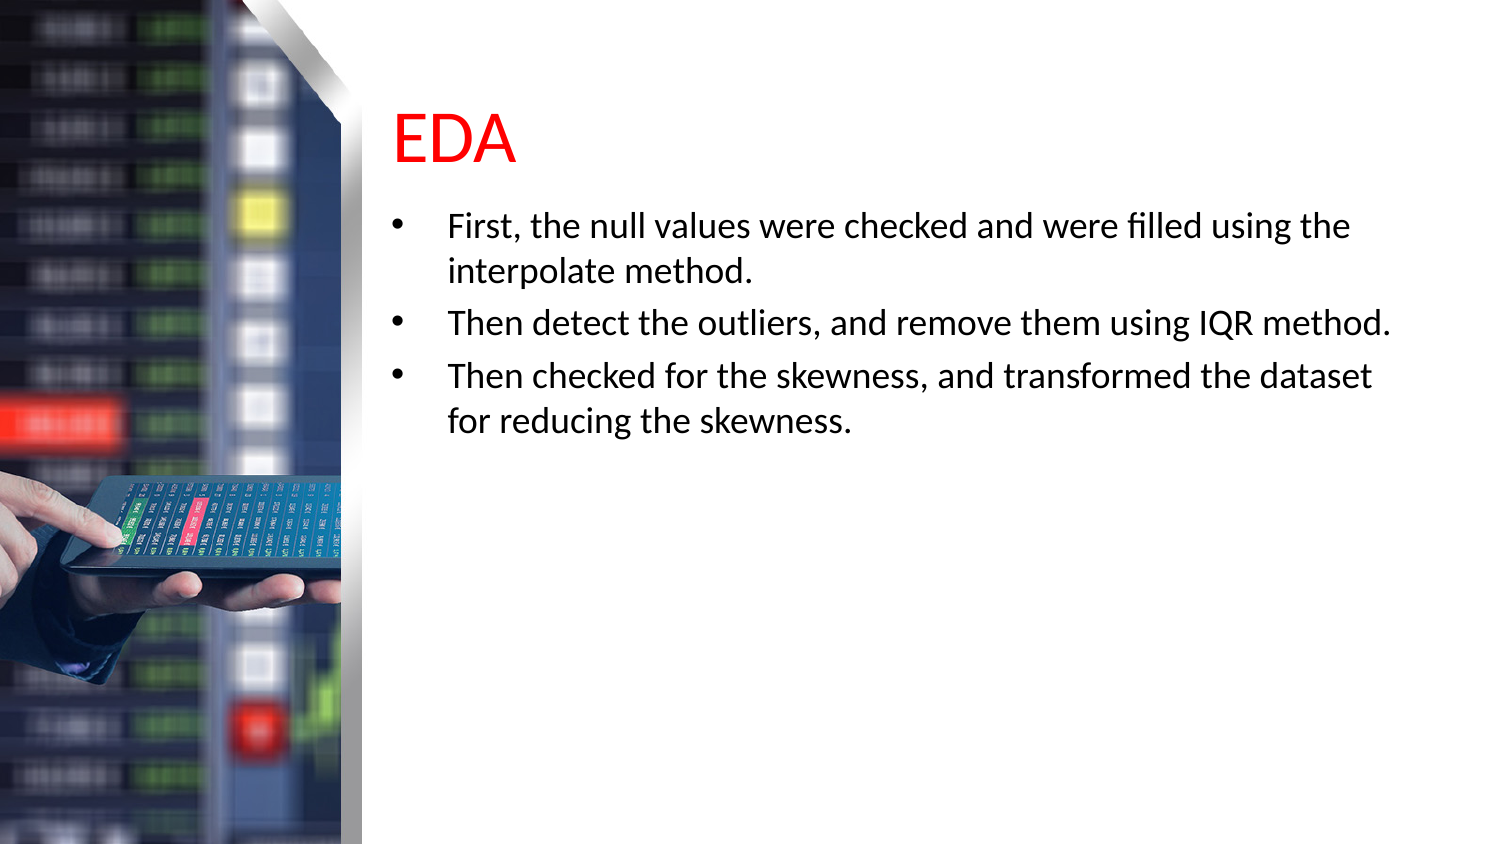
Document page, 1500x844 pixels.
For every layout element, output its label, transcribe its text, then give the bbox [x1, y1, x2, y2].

picture [0, 0, 1500, 844]
list First, the null values were checked and were filled using the interpolate method. Then detect the outliers, and remove them using IQR method. Then checked for the skewness, and transformed the dataset for reducing the skewness. [376, 193, 1425, 770]
title EDA [377, 72, 1423, 192]
